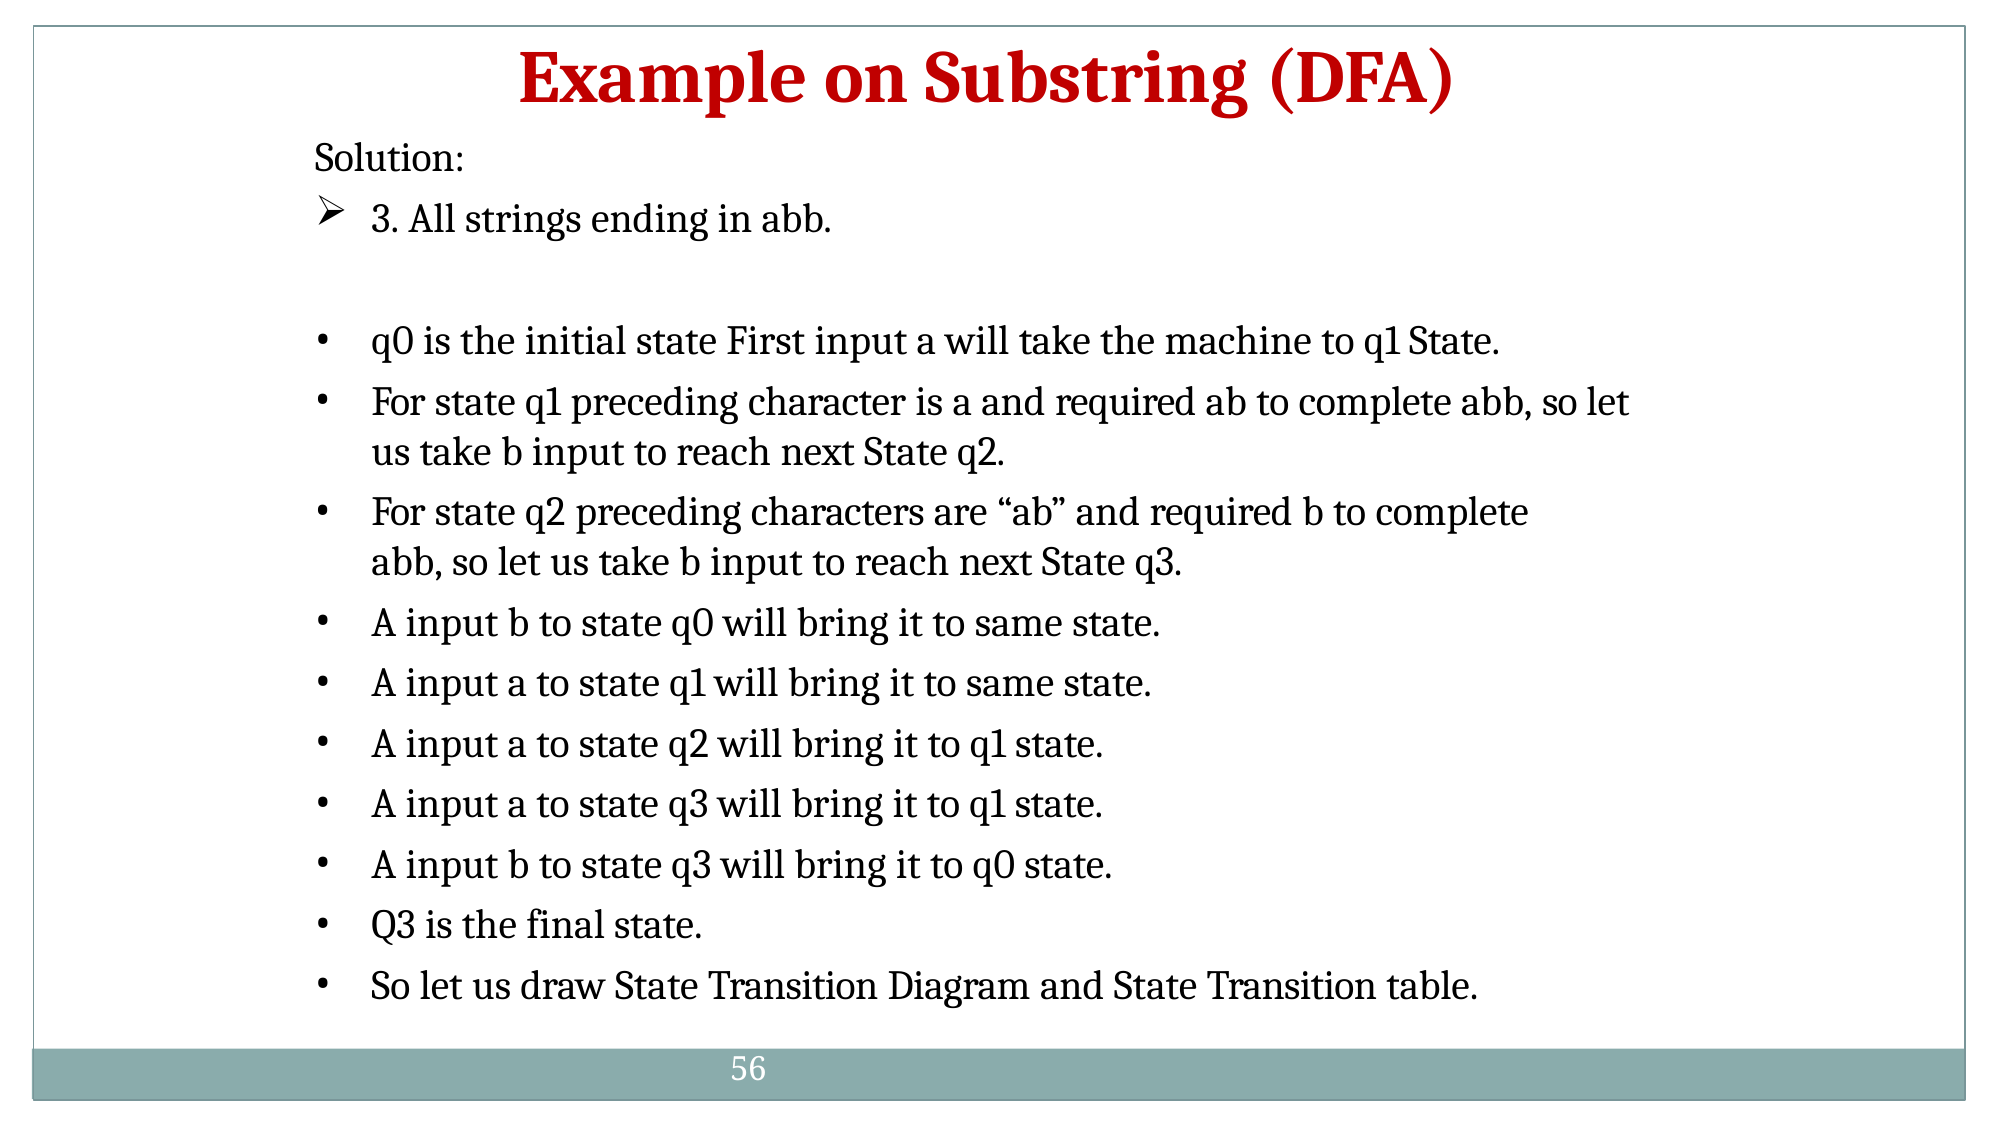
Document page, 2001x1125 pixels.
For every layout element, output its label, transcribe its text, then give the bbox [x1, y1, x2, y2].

text_box Solution: 3. All strings ending in abb. q0 is the initial state First input a will take the machine to q1 State. For state q1 preceding character is a and required ab to complete abb, so let us take b input to reach next State q2. For state q2 preceding characters are “ab” and required b to complete abb, so let us take b input to reach next State q3. A input b to state q0 will bring it to same state. A input a to state q1 will bring it to same state. A input a to state q2 will bring it to q1 state. A input a to state q3 will bring it to q1 state. A input b to state q3 will bring it to q0 state. Q3 is the final state. So let us draw State Transition Diagram and State Transition table. [312, 117, 1649, 1008]
slide_number 56 [212, 893, 1195, 1125]
title Example on Substring (DFA) [516, 25, 1483, 117]
